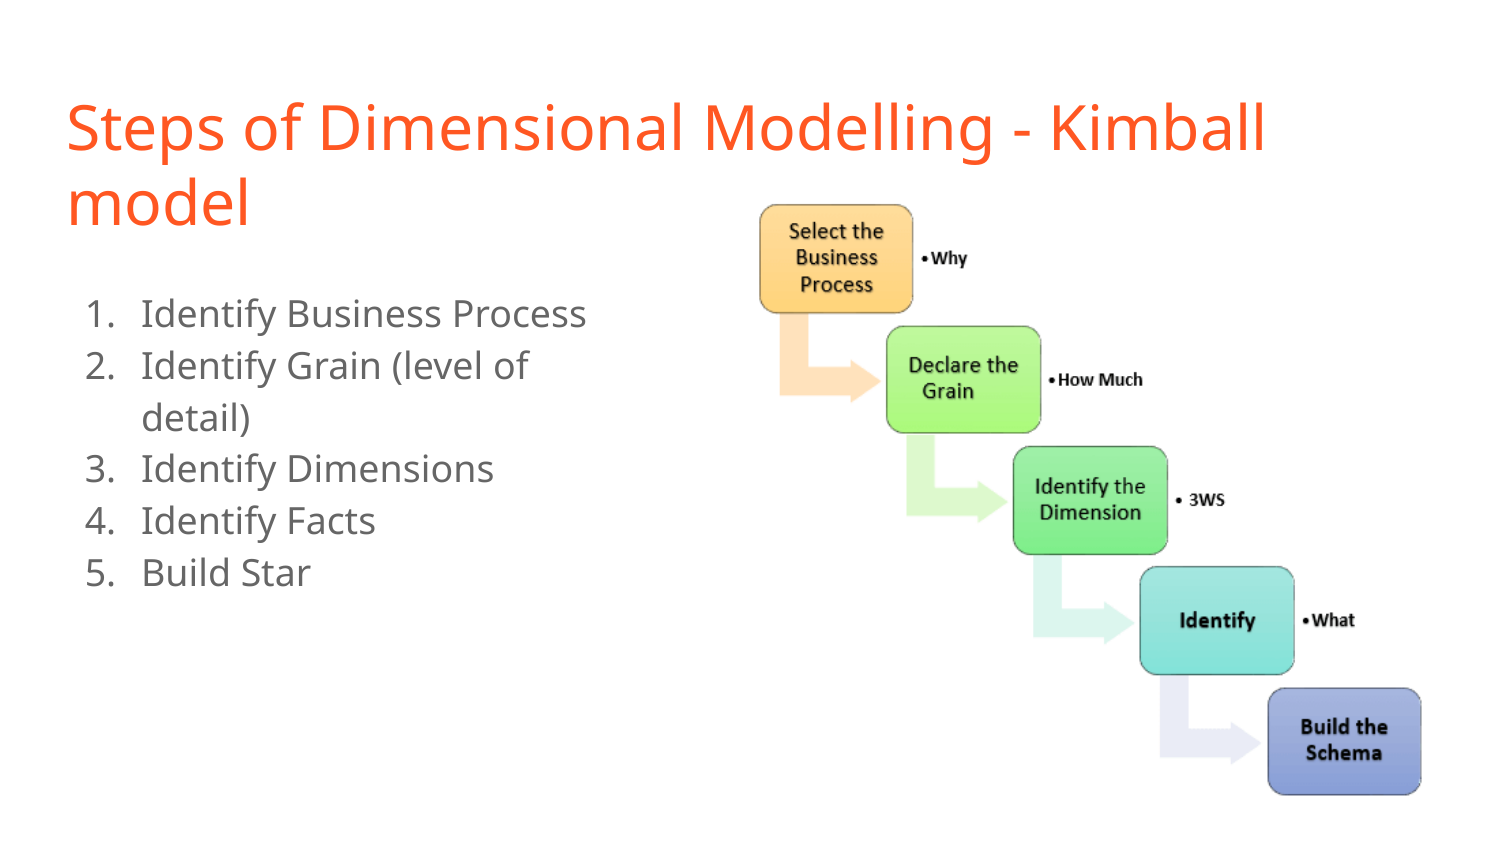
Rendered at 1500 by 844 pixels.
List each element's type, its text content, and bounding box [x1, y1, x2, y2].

title Steps of Dimensional Modelling - Kimball model [51, 72, 1449, 167]
picture [749, 192, 1434, 812]
list Identify Business Process Identify Grain (level of detail) Identify Dimensions Identify Facts Build Star [51, 268, 654, 752]
